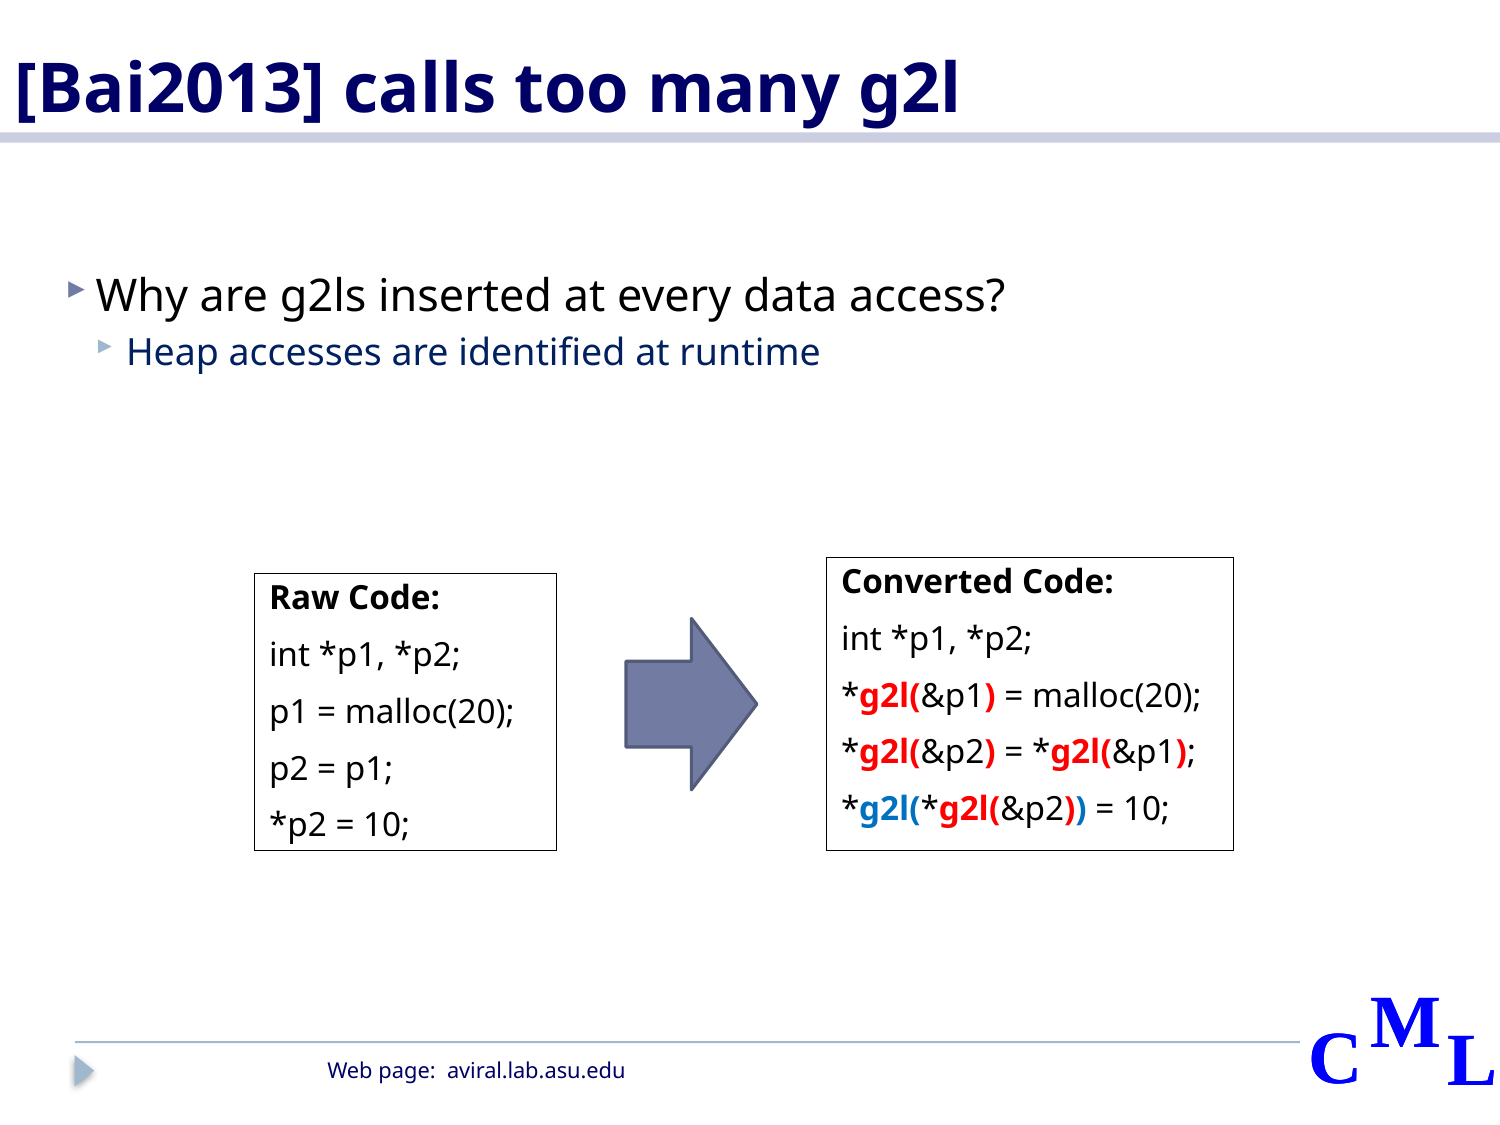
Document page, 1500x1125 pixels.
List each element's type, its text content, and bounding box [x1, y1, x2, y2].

text_box Converted Code: int *p1, *p2; *g2l(&p1) = malloc(20); *g2l(&p2) = *g2l(&p1); *g2l(*g2l(&p2)) = 10; [826, 557, 1234, 851]
text_box [624, 616, 759, 792]
text_box Raw Code: int *p1, *p2; p1 = malloc(20); p2 = p1; *p2 = 10; [254, 573, 557, 851]
list Why are g2ls inserted at every data access? Heap accesses are identified at runtime [50, 259, 1028, 419]
title [Bai2013] calls too many g2l [0, 0, 1500, 134]
